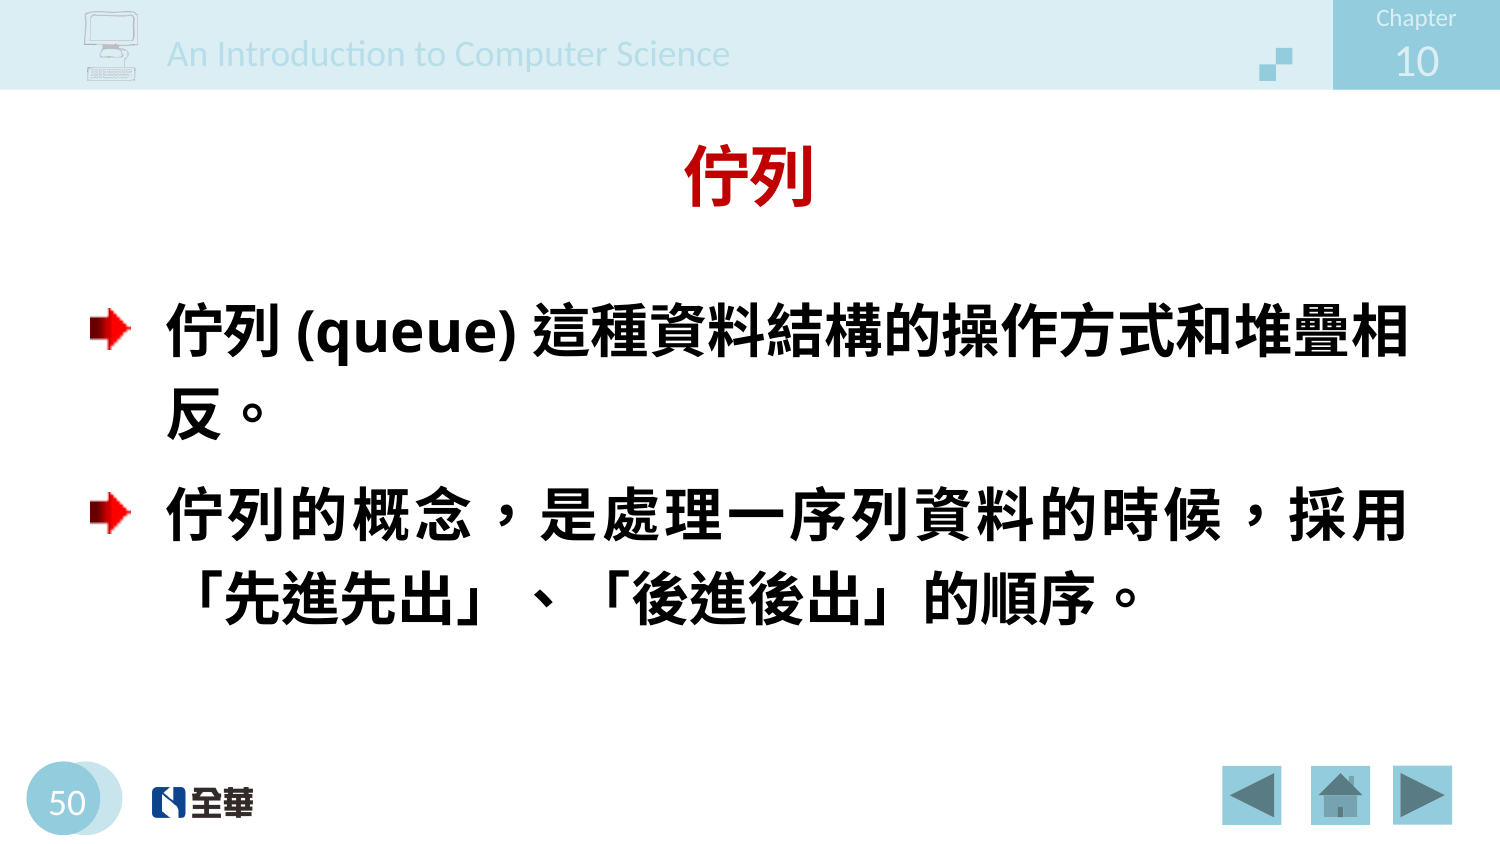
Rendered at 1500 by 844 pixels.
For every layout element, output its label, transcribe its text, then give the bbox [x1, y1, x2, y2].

list 佇列(queue)這種資料結構的操作方式和堆疊相反。 佇列的概念，是處理一序列資料的時候，採用「先進先出」、「後進後出」的順序。 [75, 272, 1425, 754]
picture [90, 492, 131, 534]
picture [84, 11, 138, 81]
title 佇列 [75, 104, 1425, 245]
picture [152, 787, 253, 818]
picture [90, 308, 131, 350]
